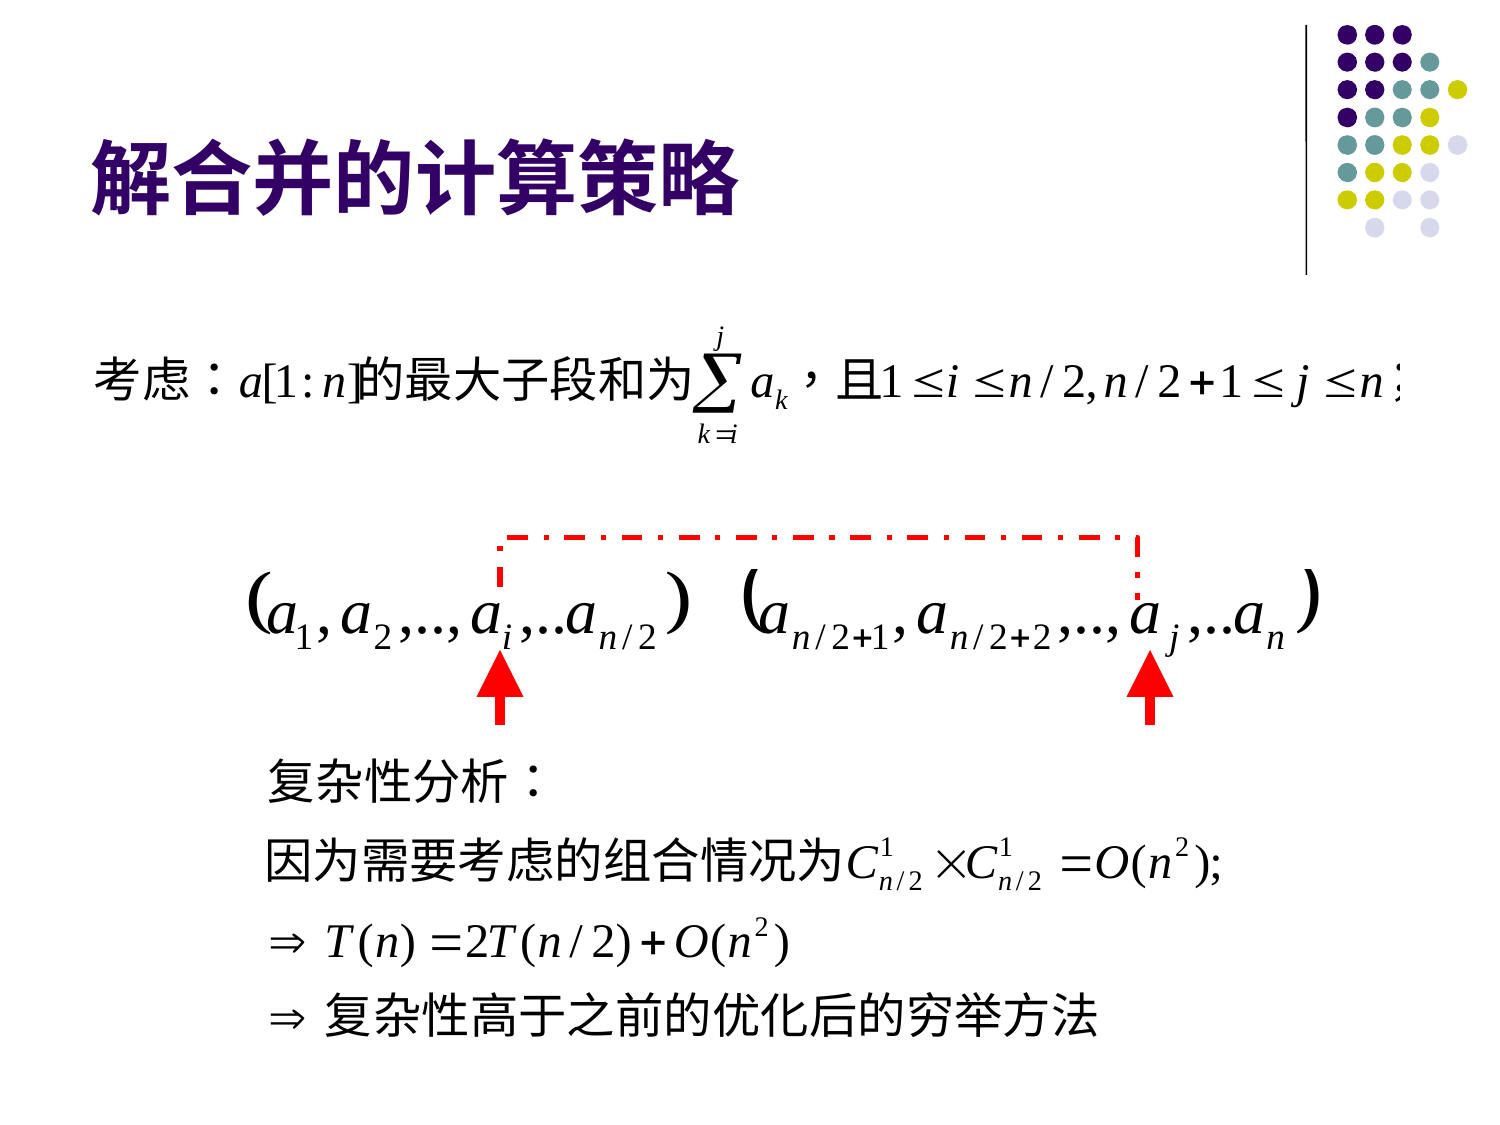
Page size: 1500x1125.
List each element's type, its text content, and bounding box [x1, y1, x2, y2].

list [1154, 569, 1321, 672]
title 解合并的计算策略 [75, 20, 1313, 233]
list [237, 569, 494, 672]
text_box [262, 749, 1232, 1049]
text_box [499, 537, 1151, 726]
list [87, 312, 1401, 454]
